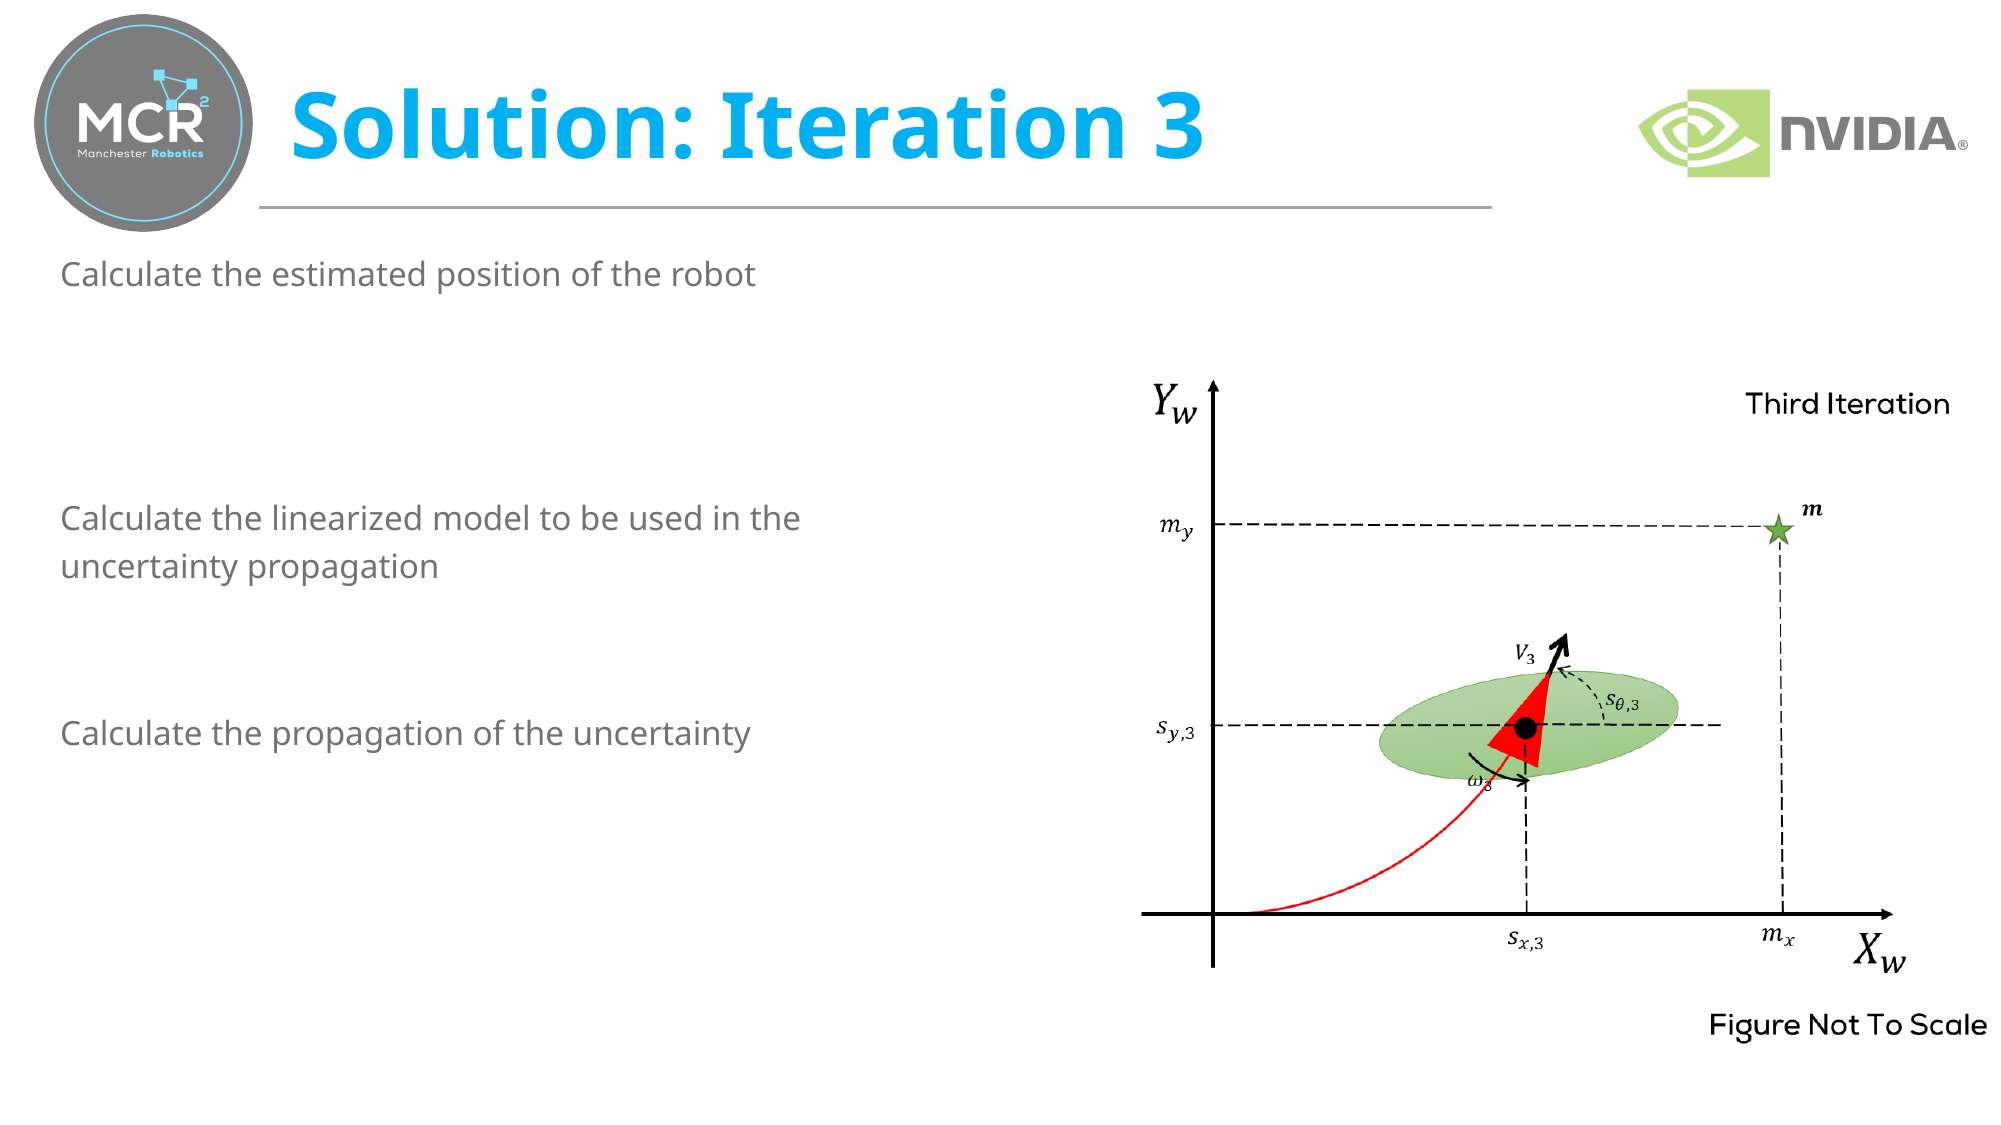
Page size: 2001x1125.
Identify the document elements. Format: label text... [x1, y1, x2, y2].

title Solution: Iteration 3 [275, 19, 1615, 238]
picture [1141, 367, 2000, 1060]
